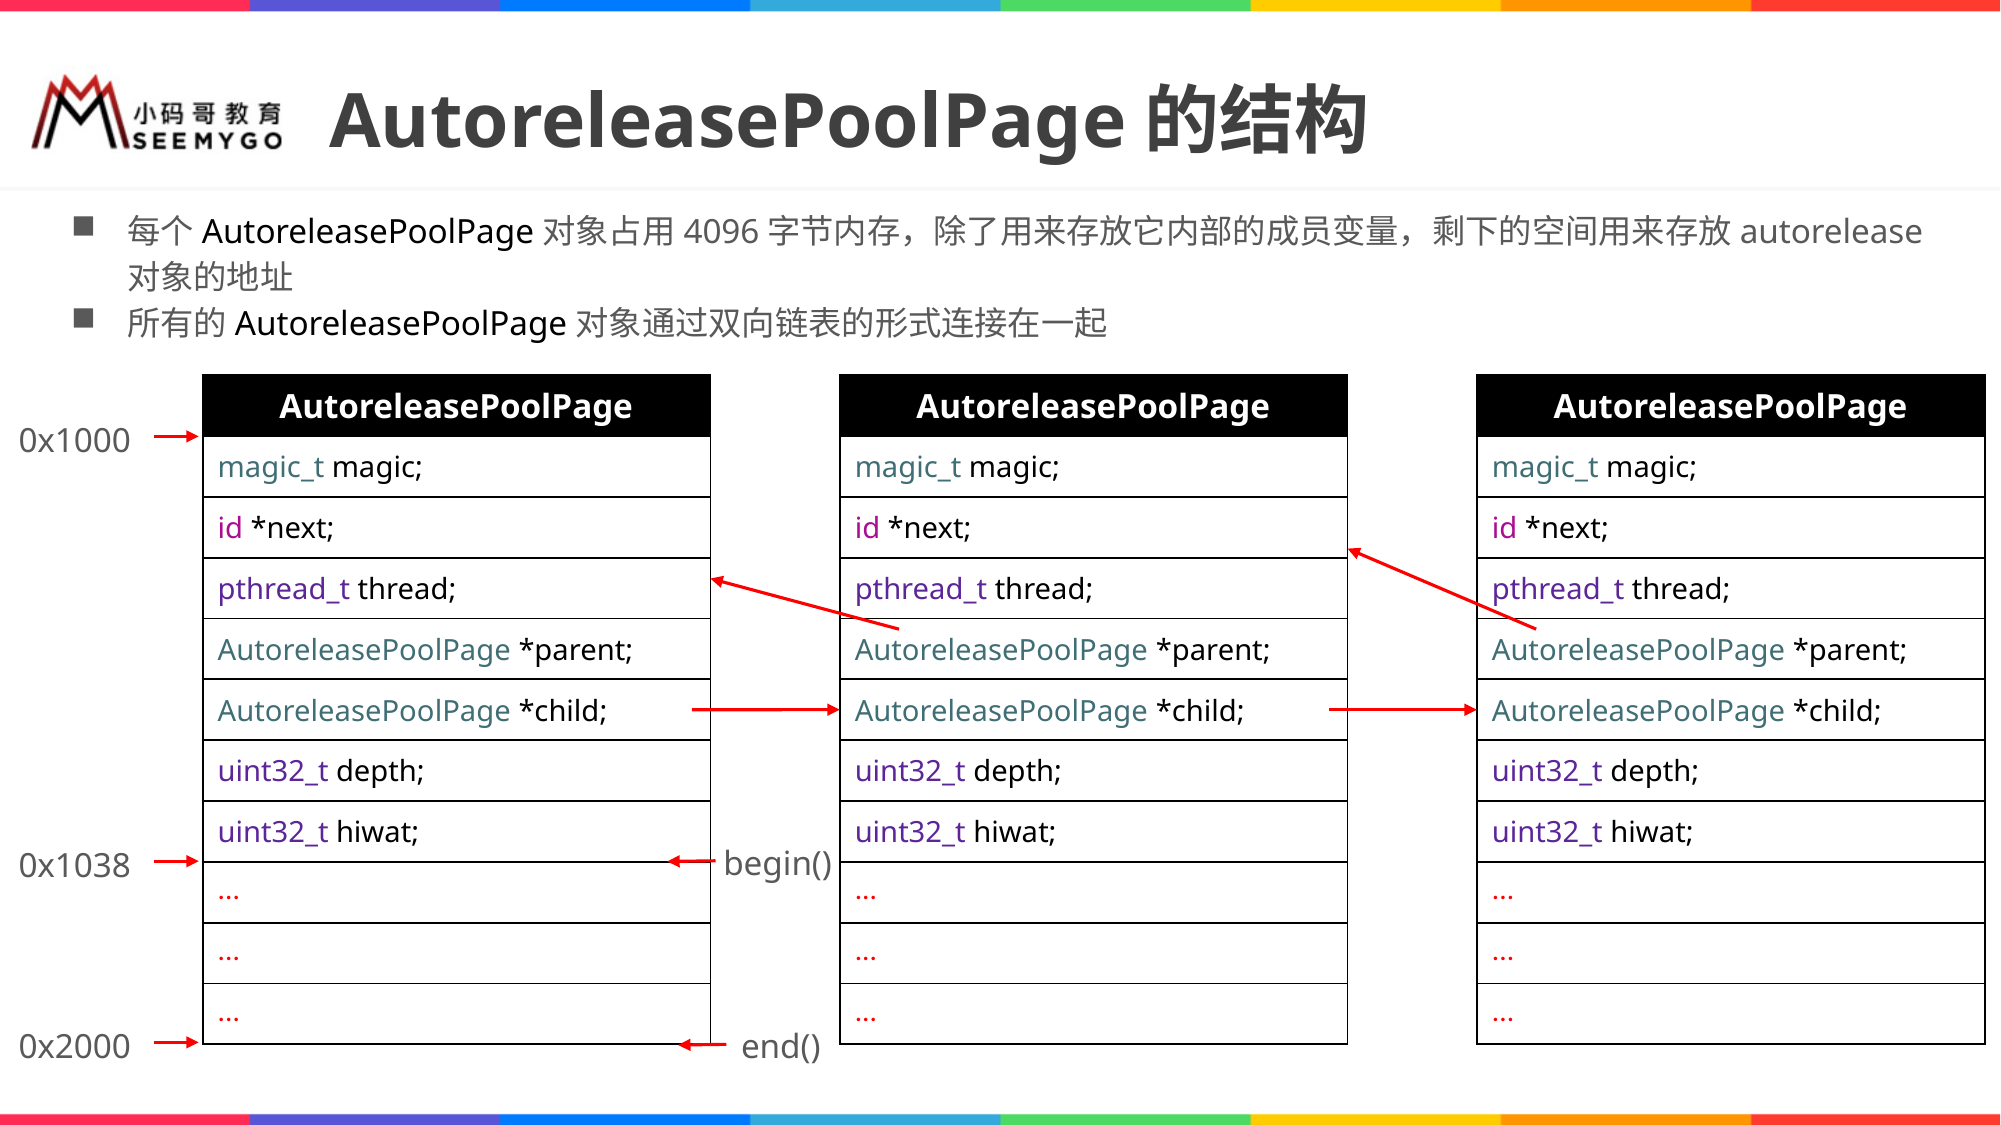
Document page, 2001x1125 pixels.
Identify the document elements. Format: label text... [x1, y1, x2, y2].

table_cell AutoreleasePoolPage *child; [204, 680, 710, 739]
table_cell ... [841, 924, 1347, 983]
table_cell AutoreleasePoolPage *child; [1478, 680, 1984, 739]
table_cell id *next; [204, 498, 710, 557]
table_cell AutoreleasePoolPage *child; [841, 680, 1347, 739]
table_cell ... [841, 984, 1347, 1043]
table_header AutoreleasePoolPage [841, 376, 1347, 435]
table_cell uint32_t hiwat; [1478, 802, 1984, 861]
table_header AutoreleasePoolPage [204, 376, 710, 435]
table_cell uint32_t depth; [1478, 741, 1984, 800]
table_cell uint32_t depth; [841, 741, 1347, 800]
table_cell ... [1478, 984, 1984, 1043]
table_cell uint32_t depth; [204, 741, 710, 800]
table_cell magic_t magic; [204, 437, 710, 496]
table_cell AutoreleasePoolPage *parent; [204, 619, 710, 678]
table_cell uint32_t hiwat; [841, 802, 1347, 861]
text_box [0, 1014, 199, 1071]
table_cell ... [204, 984, 710, 1043]
table_cell pthread_t thread; [1537, 559, 1984, 618]
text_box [710, 578, 900, 630]
table_cell id *next; [1478, 498, 1984, 557]
text_box 每个AutoreleasePoolPage对象占用4096字节内存，除了用来存放它内部的成员变量，剩下的空间用来存放autorelease对象的地址 所有的AutoreleasePoolPage对象通过双向链表的形式连接在一起 [56, 197, 1943, 343]
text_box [1347, 548, 1537, 630]
table_cell pthread_t thread; [204, 559, 710, 618]
table_cell ... [1478, 863, 1984, 922]
table_cell AutoreleasePoolPage *parent; [1478, 619, 1984, 678]
table_cell uint32_t hiwat; [204, 802, 710, 861]
table_cell ... [841, 863, 1347, 922]
table_cell id *next; [841, 498, 1347, 557]
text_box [0, 832, 199, 890]
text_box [667, 830, 853, 888]
picture [0, 0, 2001, 1125]
table_header AutoreleasePoolPage [1478, 376, 1984, 435]
table_cell AutoreleasePoolPage *parent; [841, 619, 1347, 678]
table_cell ... [204, 924, 710, 983]
table_cell pthread_t thread; [841, 559, 1347, 618]
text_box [0, 408, 199, 465]
table_cell magic_t magic; [841, 437, 1347, 496]
title AutoreleasePoolPage的结构 [314, 64, 1968, 182]
table_cell magic_t magic; [1478, 437, 1984, 496]
table_cell ... [204, 863, 710, 922]
table_cell ... [1478, 924, 1984, 983]
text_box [678, 1014, 856, 1071]
